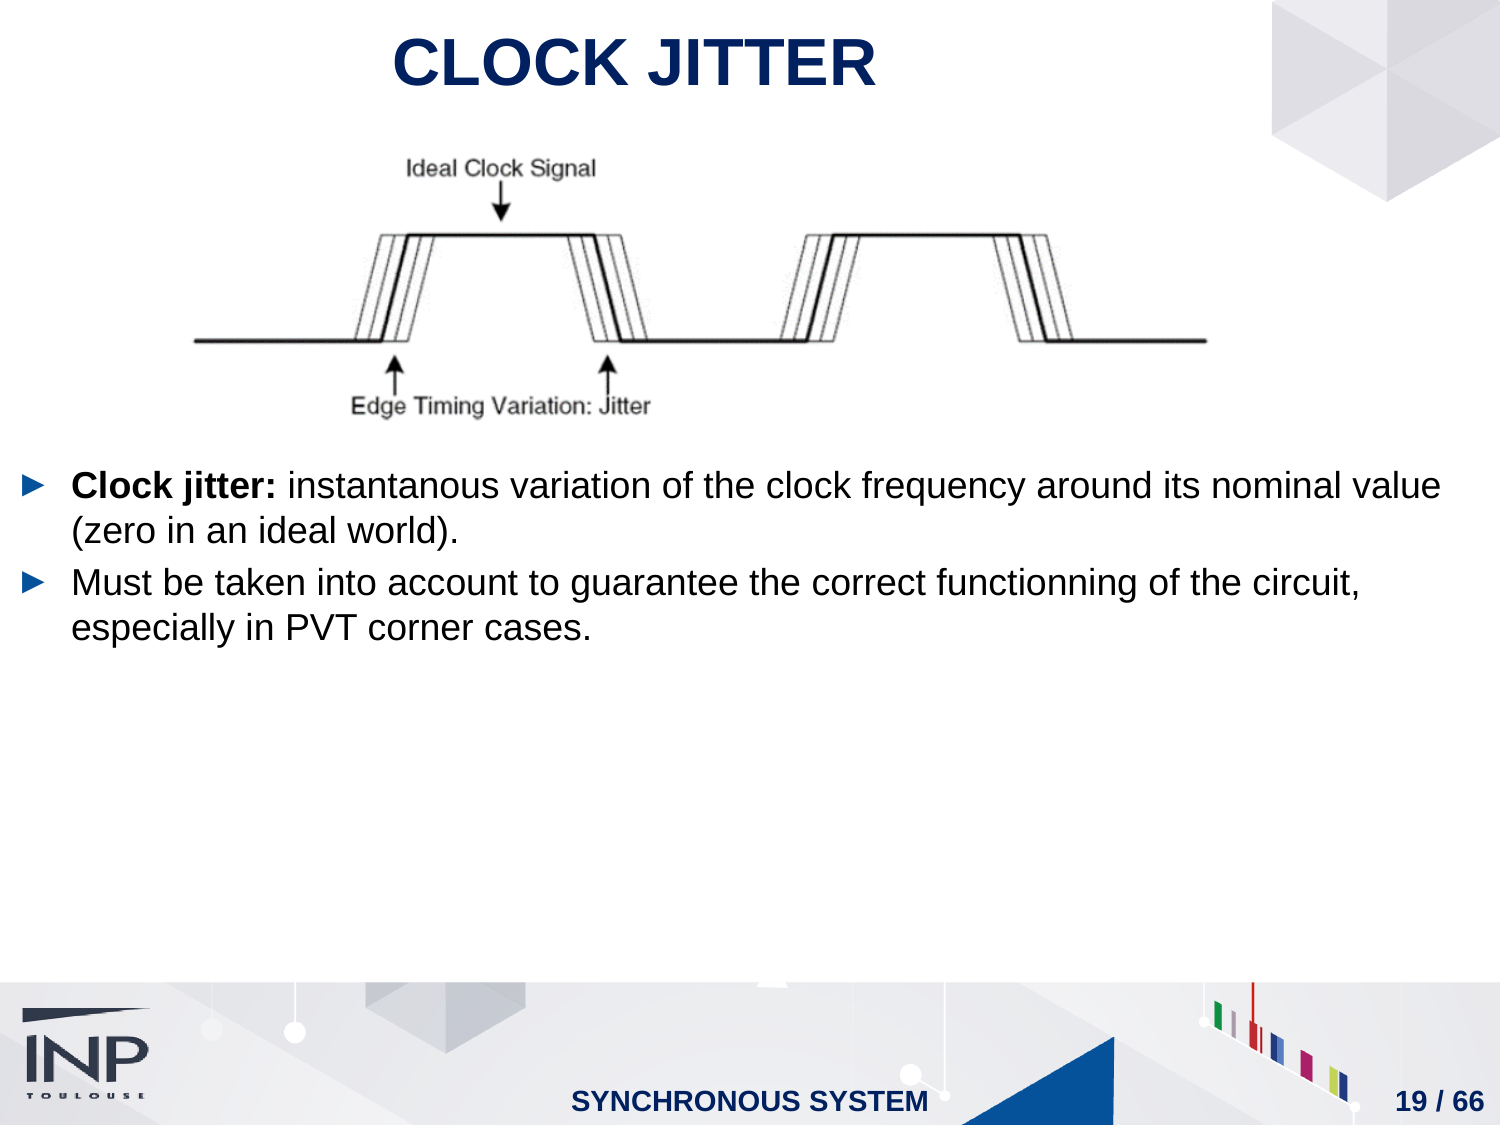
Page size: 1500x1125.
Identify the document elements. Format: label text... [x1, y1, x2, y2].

picture [0, 881, 1500, 1125]
text_box 19 / 66 [1380, 1074, 1500, 1125]
list Clock jitter: instantanous variation of the clock frequency around its nominal value (zero in an ideal world). Must be taken into account to guarantee the correct functionning of the circuit, especially in PVT corner cases. [0, 138, 1500, 881]
text_box Clock jitter [0, 0, 1270, 118]
picture [0, 0, 1500, 421]
text_box Synchronous system design [530, 1074, 970, 1125]
